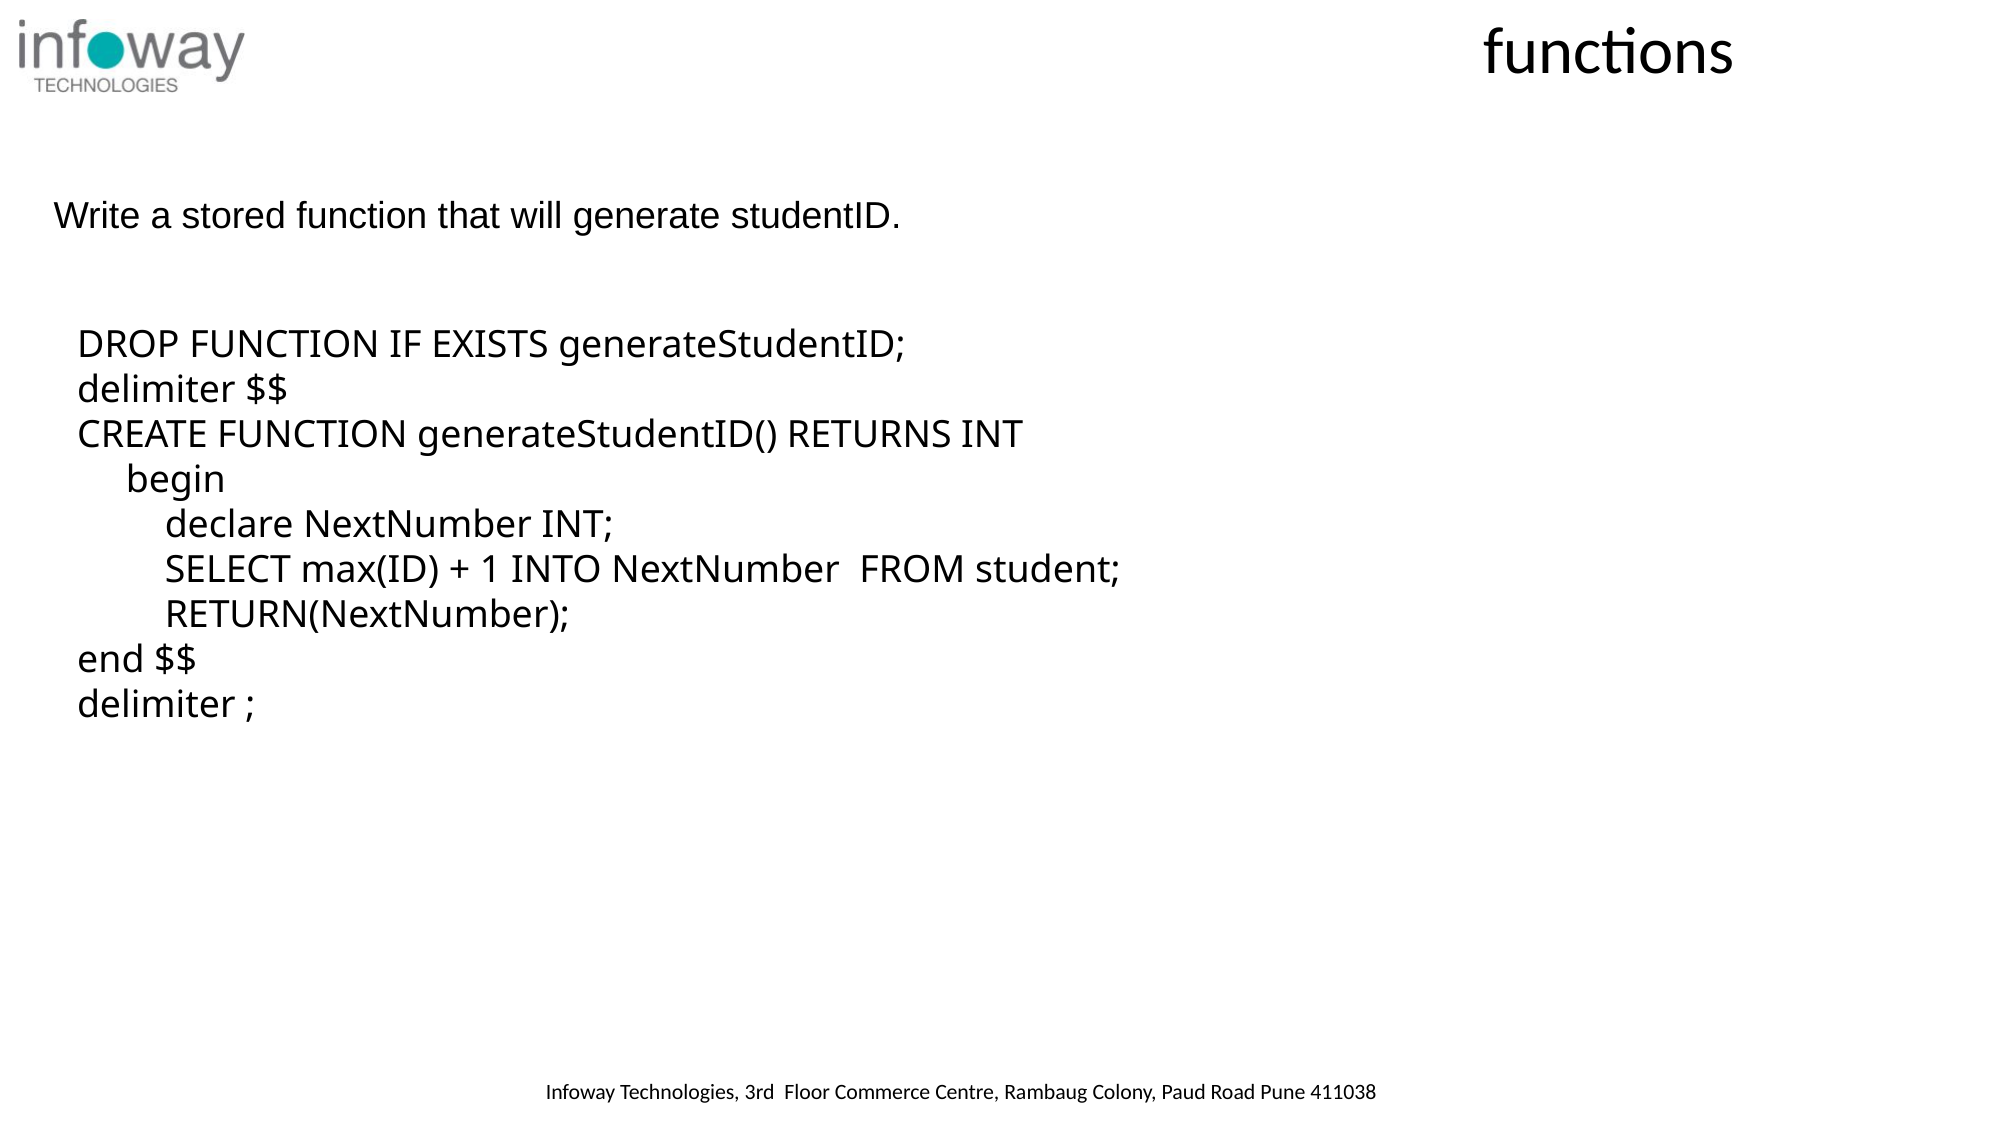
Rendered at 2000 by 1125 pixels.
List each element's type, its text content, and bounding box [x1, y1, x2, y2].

text_box functions [249, 0, 1750, 95]
text_box DROP FUNCTION IF EXISTS generateStudentID; delimiter $$ CREATE FUNCTION generateStudentID() RETURNS INT begin declare NextNumber INT; SELECT max(ID) + 1 INTO NextNumber FROM student; RETURN(NextNumber); end $$ delimiter ; [62, 312, 1914, 733]
text_box Write a stored function that will generate studentID. [38, 183, 1973, 244]
picture [19, 18, 245, 93]
text_box Infoway Technologies, 3rd Floor Commerce Centre, Rambaug Colony, Paud Road Pune 411038 [531, 1070, 1417, 1125]
